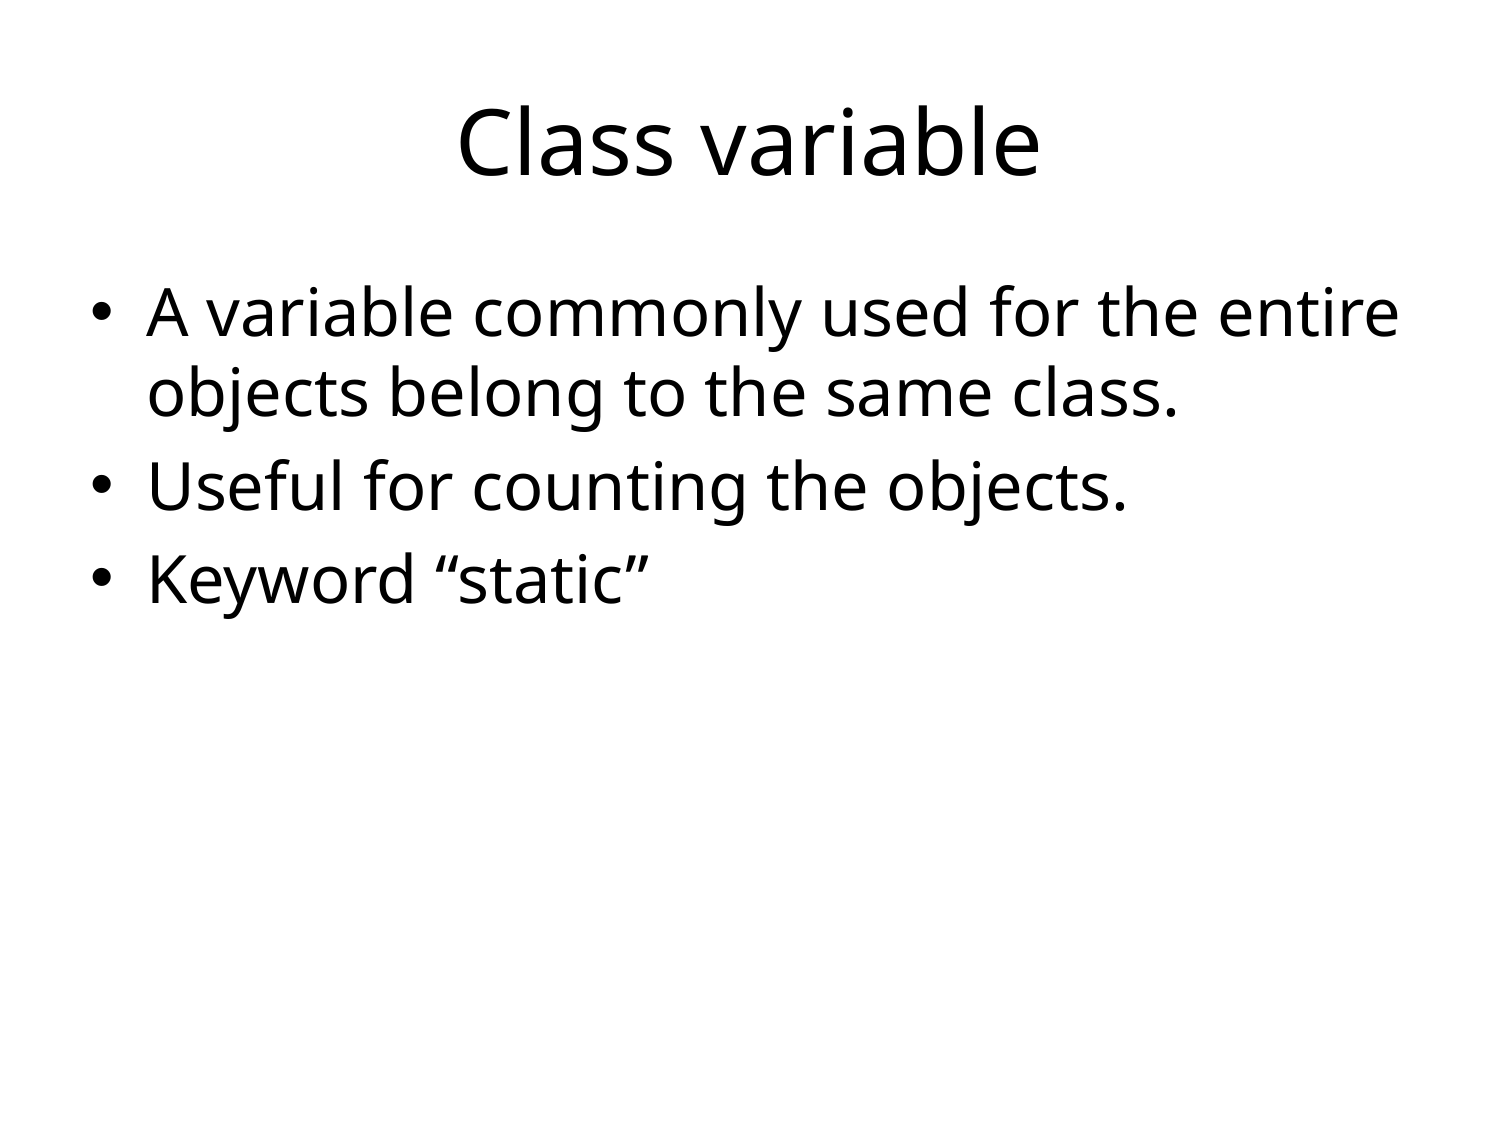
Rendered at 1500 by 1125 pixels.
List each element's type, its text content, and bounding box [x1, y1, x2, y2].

list A variable commonly used for the entire objects belong to the same class. Useful for counting the objects. Keyword “static” [75, 262, 1425, 1005]
title Class variable [75, 45, 1425, 233]
